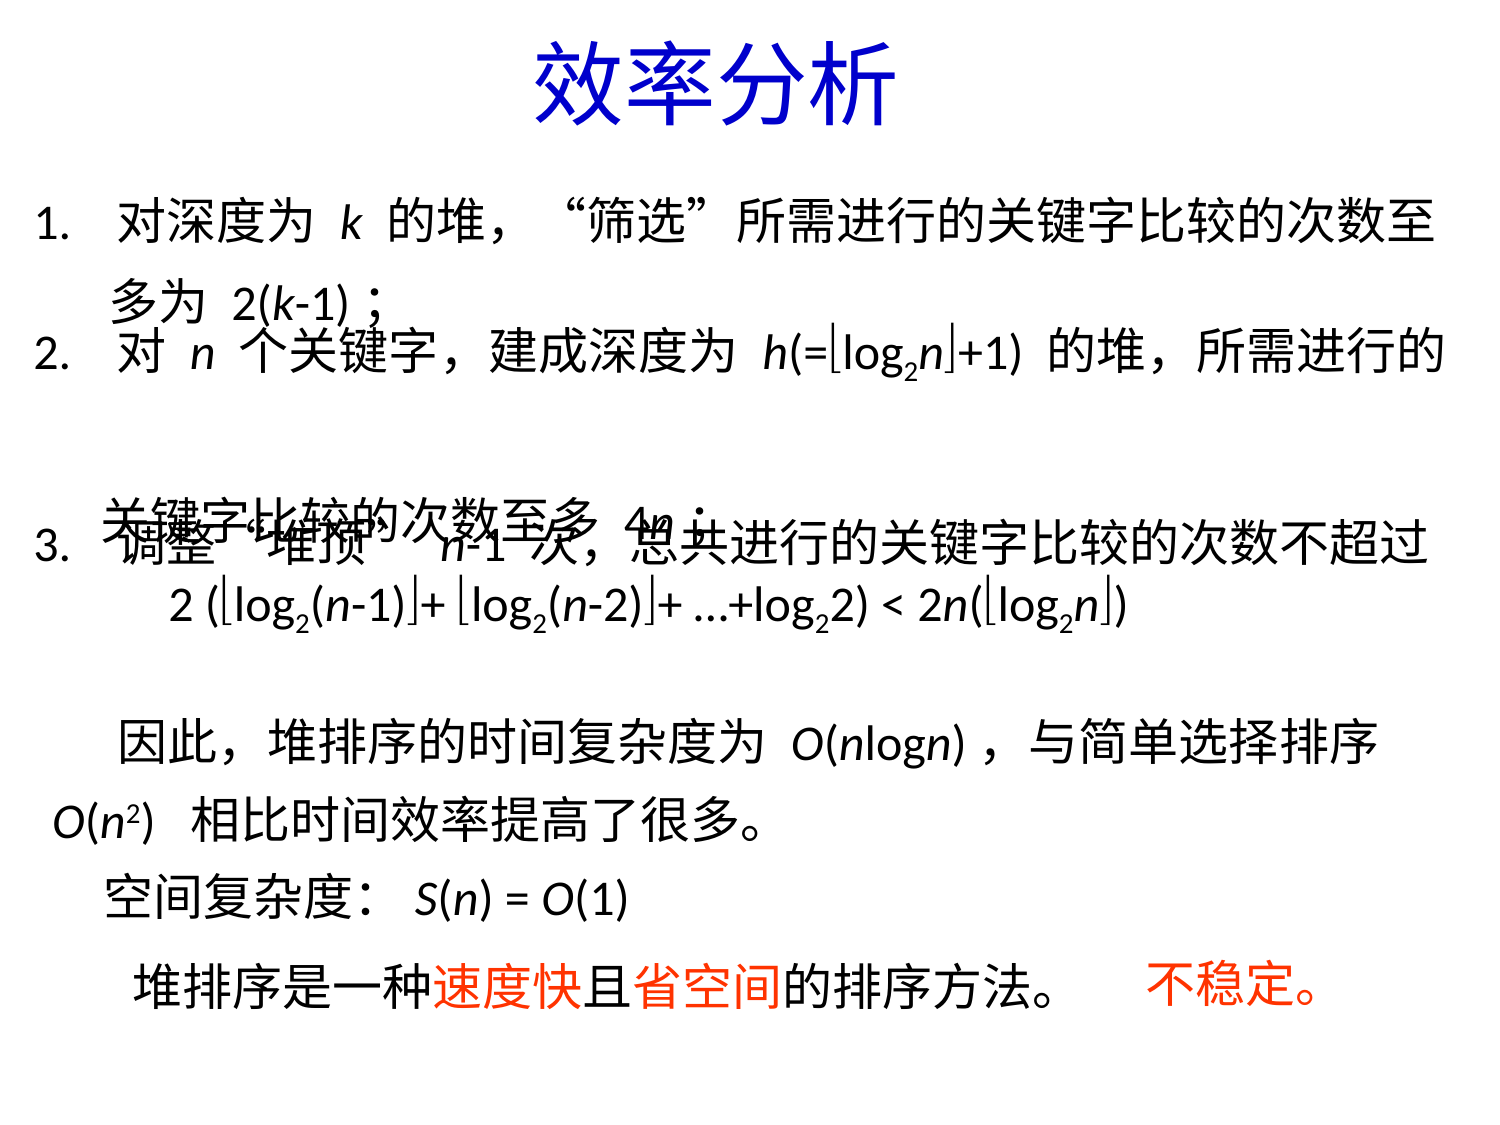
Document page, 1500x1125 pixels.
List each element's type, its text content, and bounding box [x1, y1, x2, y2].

text_box 空间复杂度：S(n) = O(1) [11, 857, 668, 933]
text_box 不稳定。 [1130, 944, 1383, 1020]
text_box 3. 调整“堆顶” n-1 次，总共进行的关键字比较的次数不超过 2 (log2(n-1)+ log2(n-2)+ …+log22) < 2n(log2n) [18, 517, 1469, 647]
text_box 因此，堆排序的时间复杂度为 O(nlogn)，与简单选择排序 O(n2) 相比时间效率提高了很多。 [25, 685, 1406, 856]
text_box 2. 对 n 个关键字，建成深度为 h(=log2n+1) 的堆，所需进行的 关键字比较的次数至多 4n； [18, 328, 1471, 517]
text_box 堆排序是一种速度快且省空间的排序方法。 [117, 947, 1109, 1023]
text_box 效率分析 [41, 19, 1392, 207]
text_box 1. 对深度为 k 的堆，“筛选”所需进行的关键字比较的次数至多为 2(k-1)； [18, 160, 1471, 328]
